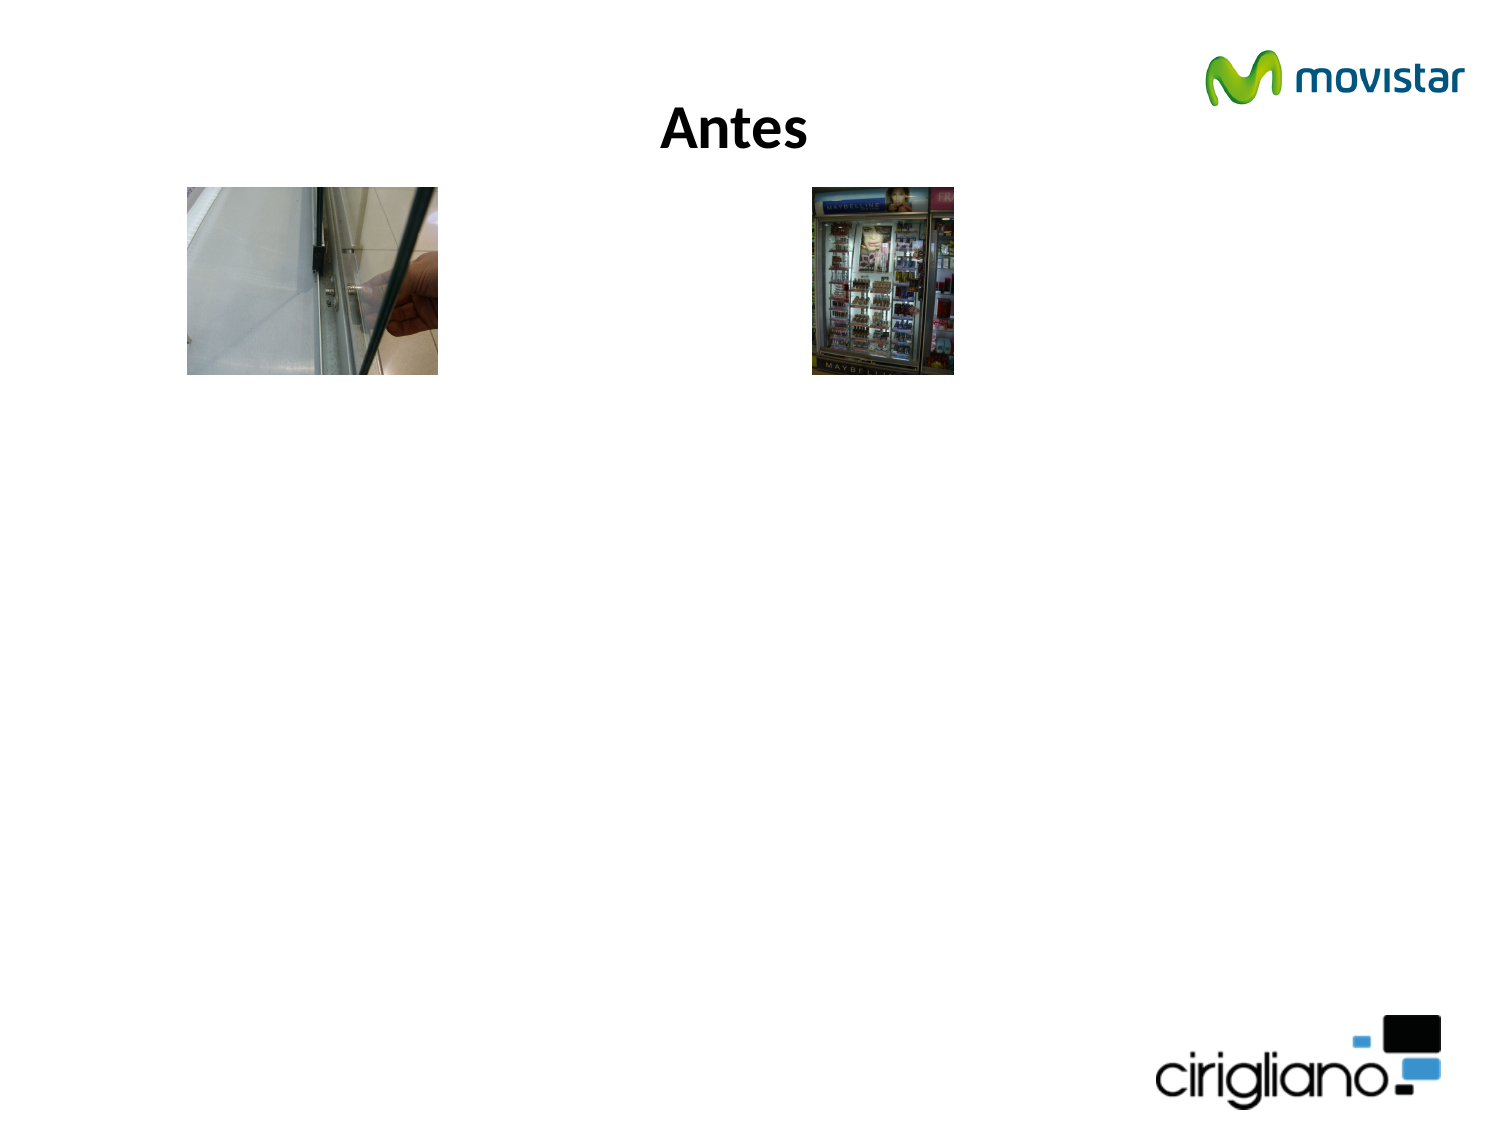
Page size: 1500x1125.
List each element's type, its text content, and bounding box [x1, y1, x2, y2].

picture [1155, 1015, 1441, 1110]
text_box Antes [265, 78, 1204, 169]
picture [812, 187, 954, 376]
picture [1171, 15, 1499, 141]
picture [187, 187, 438, 376]
